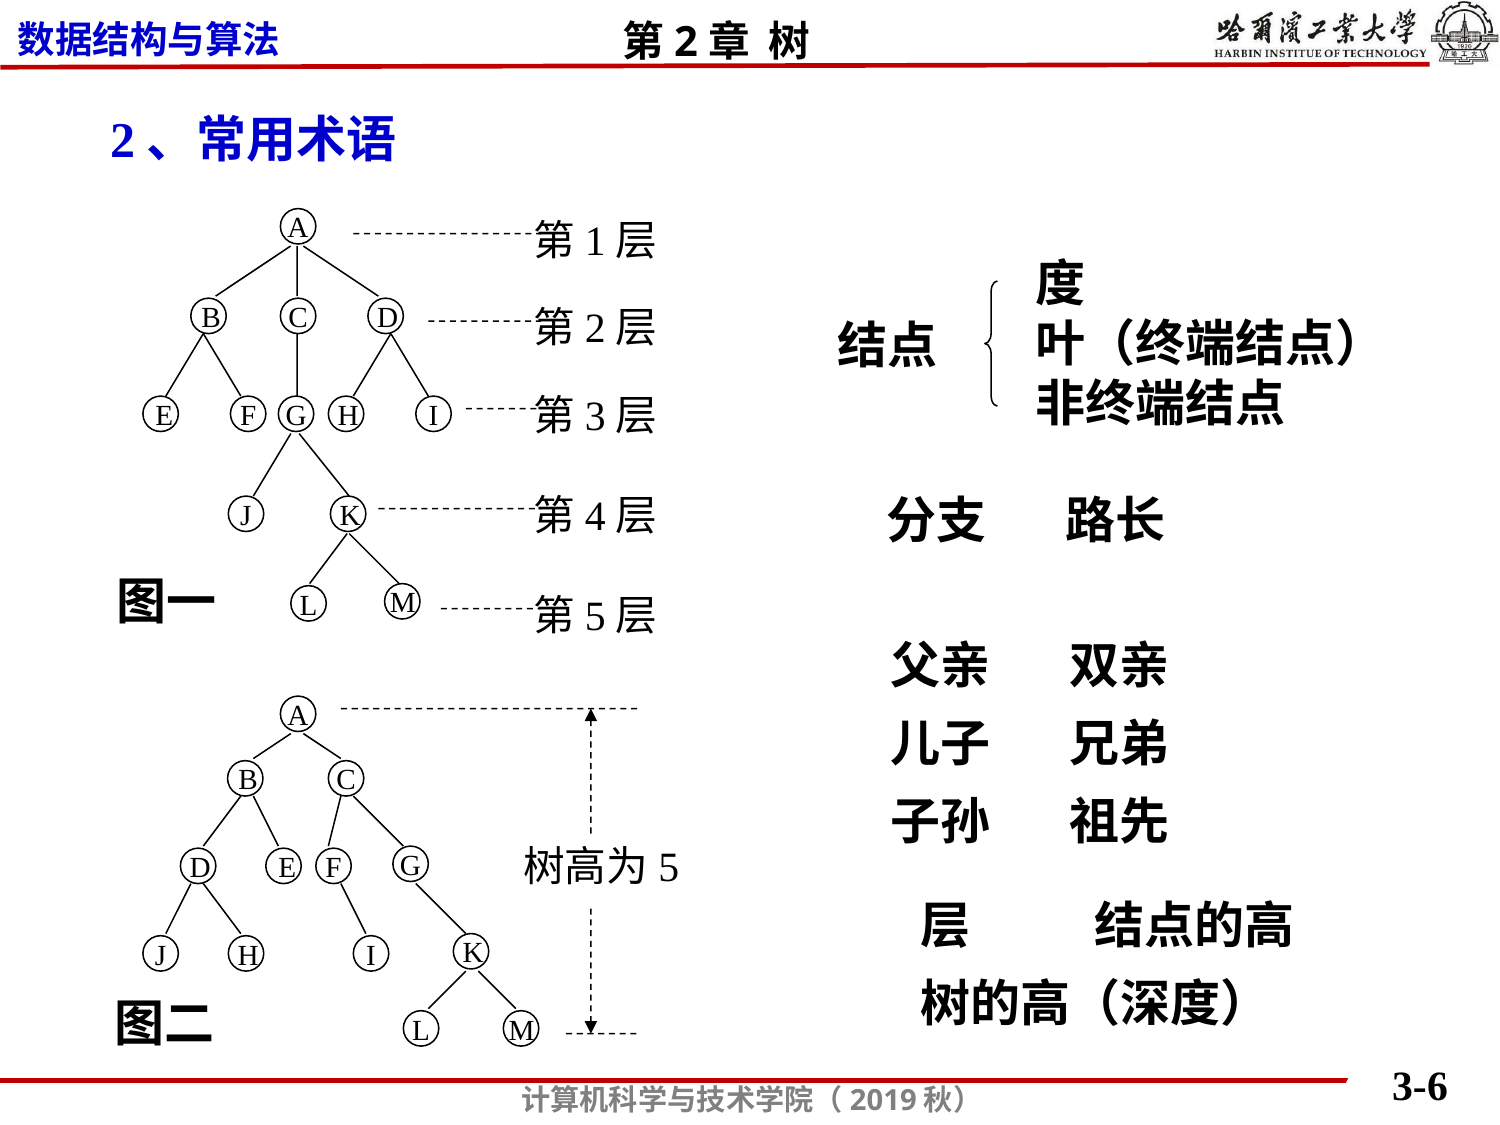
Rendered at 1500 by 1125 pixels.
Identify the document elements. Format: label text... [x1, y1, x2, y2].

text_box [822, 243, 1402, 439]
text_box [100, 205, 663, 647]
picture [1212, 1, 1500, 68]
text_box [99, 695, 690, 1059]
text_box 分支 路长 [871, 480, 1181, 557]
text_box 层 结点的高 树的高（深度） [906, 868, 1310, 1040]
text_box 2、常用术语 [95, 99, 412, 175]
text_box 父亲 双亲 儿子 兄弟 子孙 祖先 [875, 608, 1184, 858]
